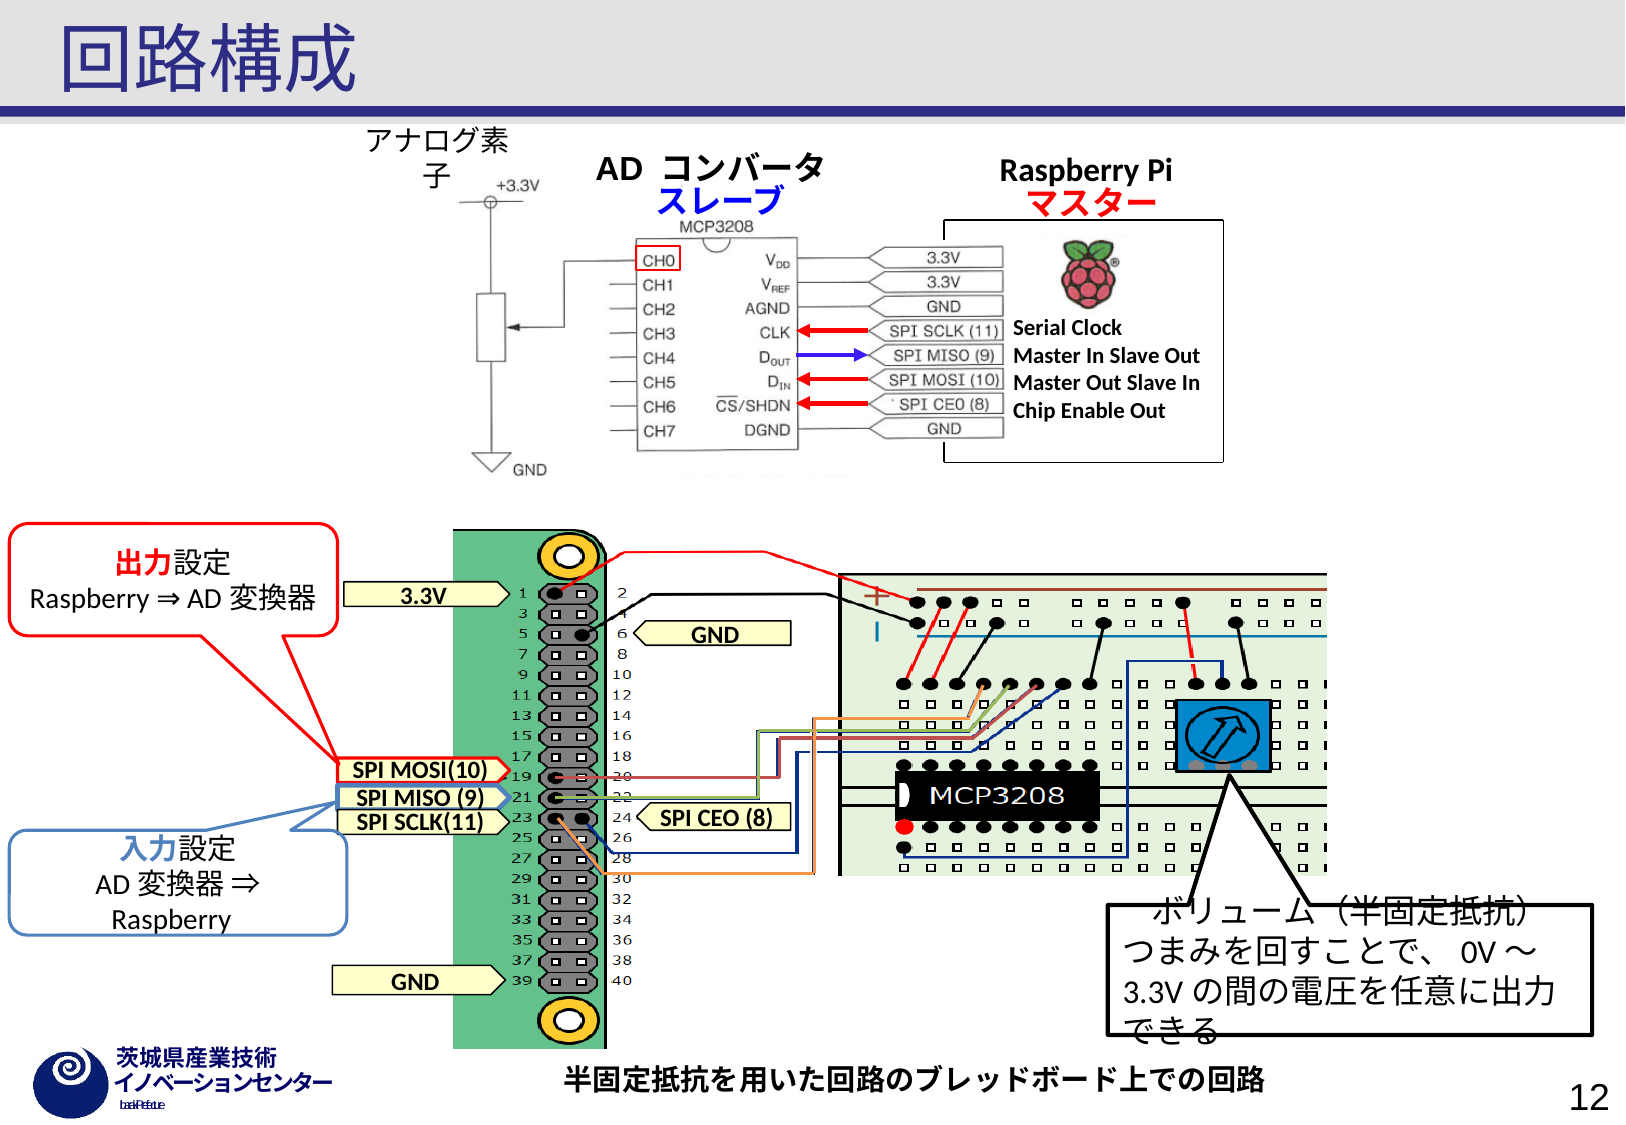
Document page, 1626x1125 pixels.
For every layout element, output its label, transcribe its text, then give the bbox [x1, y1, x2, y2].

picture [32, 1046, 109, 1119]
title 回路構成 [43, 0, 1338, 113]
slide_number 12 [1435, 1065, 1625, 1125]
text_box 出力設定 Raspberry ⇒ AD変換器 [7, 521, 330, 757]
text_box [338, 137, 1227, 478]
text_box 半固定抵抗を用いた回路のブレッドボード上での回路 [465, 1054, 1364, 1114]
text_box ボリューム（半固定抵抗） つまみを回すことで、0V～3.3Vの間の電圧を任意に出力できる [1332, 902, 1595, 1038]
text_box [332, 524, 1328, 1052]
text_box 入力設定 AD変換器 ⇒ Raspberry [7, 801, 327, 938]
